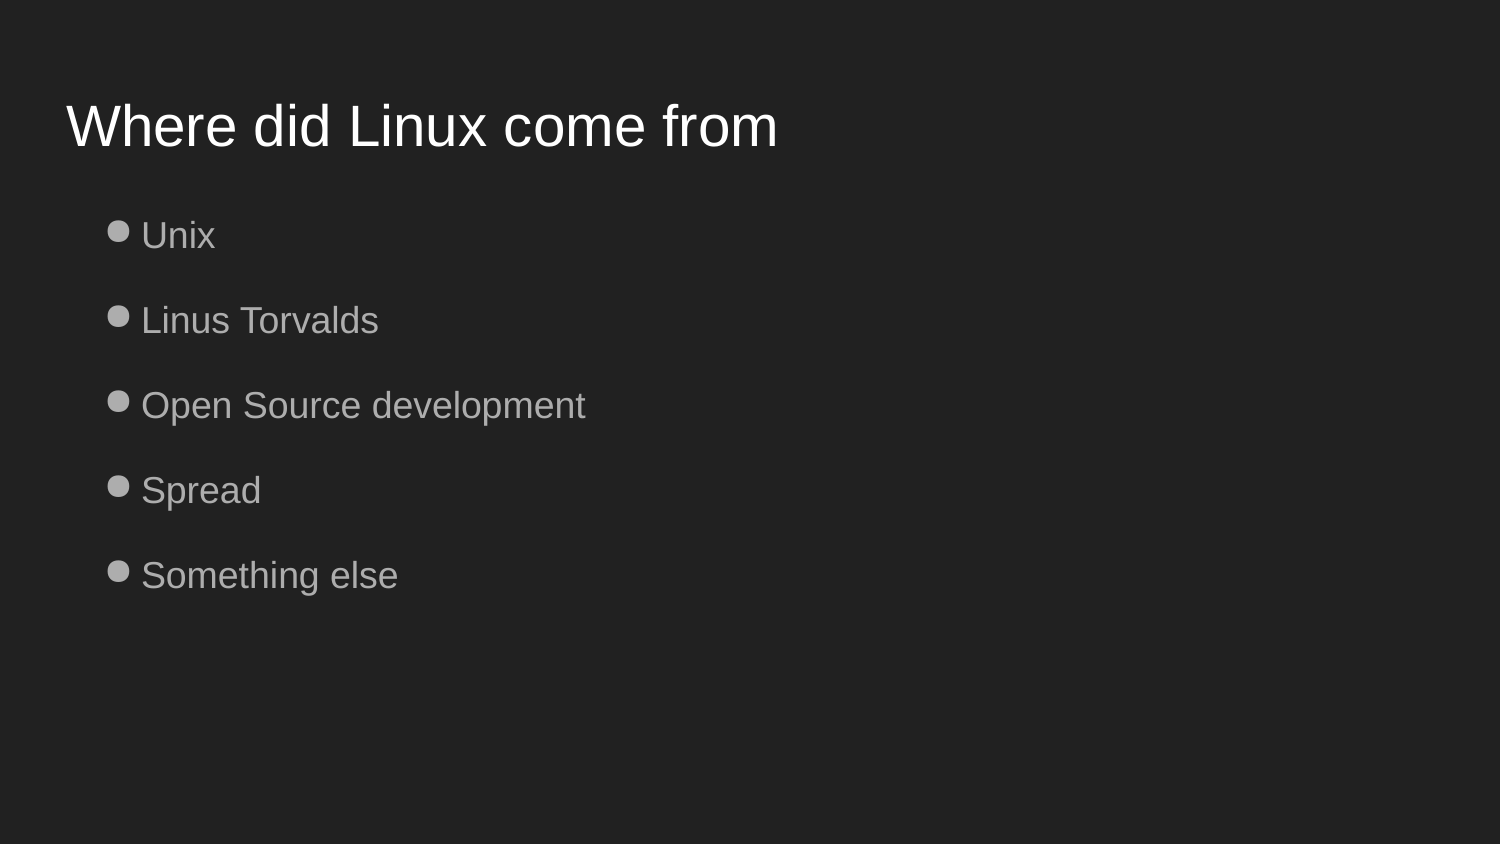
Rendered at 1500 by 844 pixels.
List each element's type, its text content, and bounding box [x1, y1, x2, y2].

list Unix Linus Torvalds Open Source development Spread Something else [51, 189, 1449, 750]
title Where did Linux come from [51, 72, 1449, 167]
